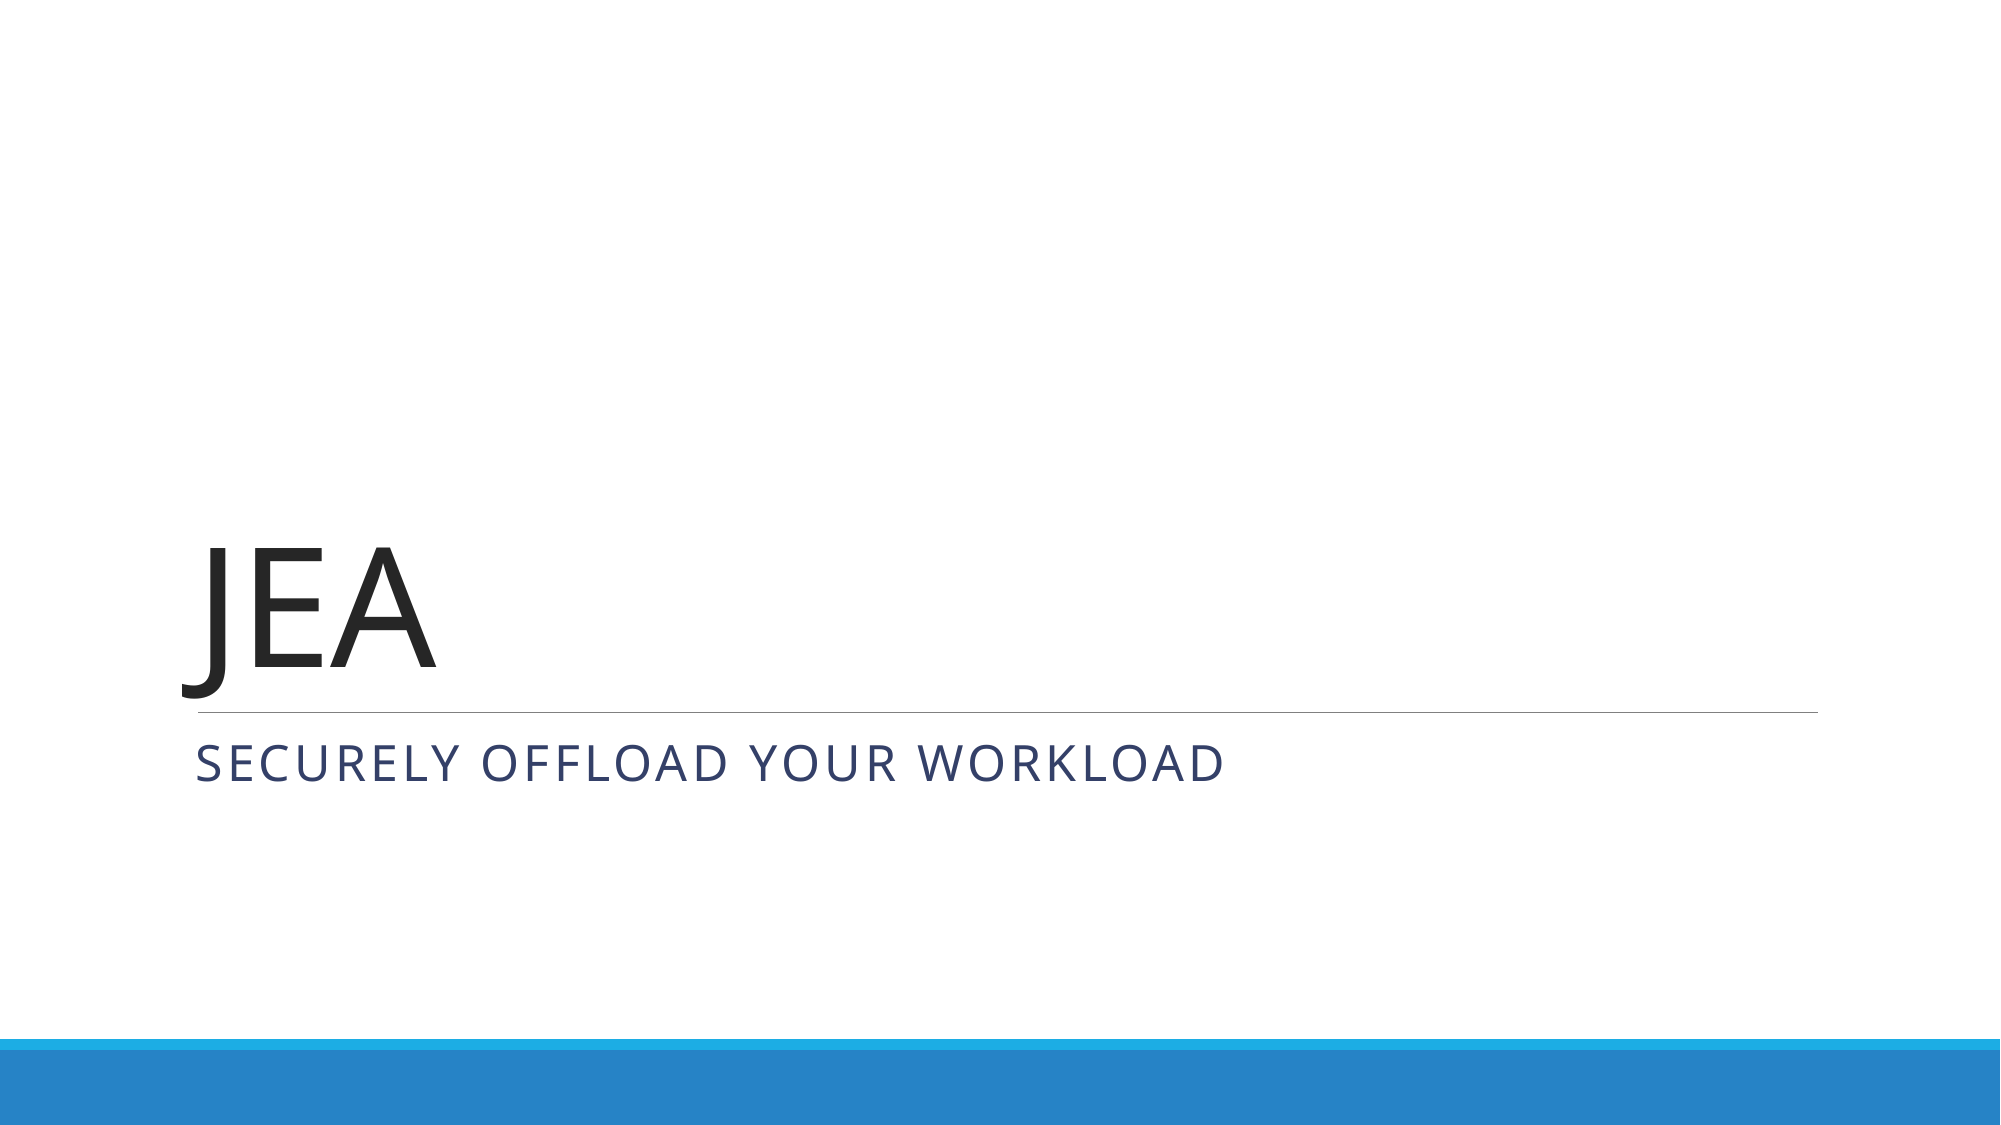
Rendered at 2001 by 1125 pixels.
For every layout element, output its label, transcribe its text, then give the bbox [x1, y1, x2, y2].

title JEA [180, 124, 1830, 710]
subtitle Securely offload your workload [180, 730, 1831, 919]
